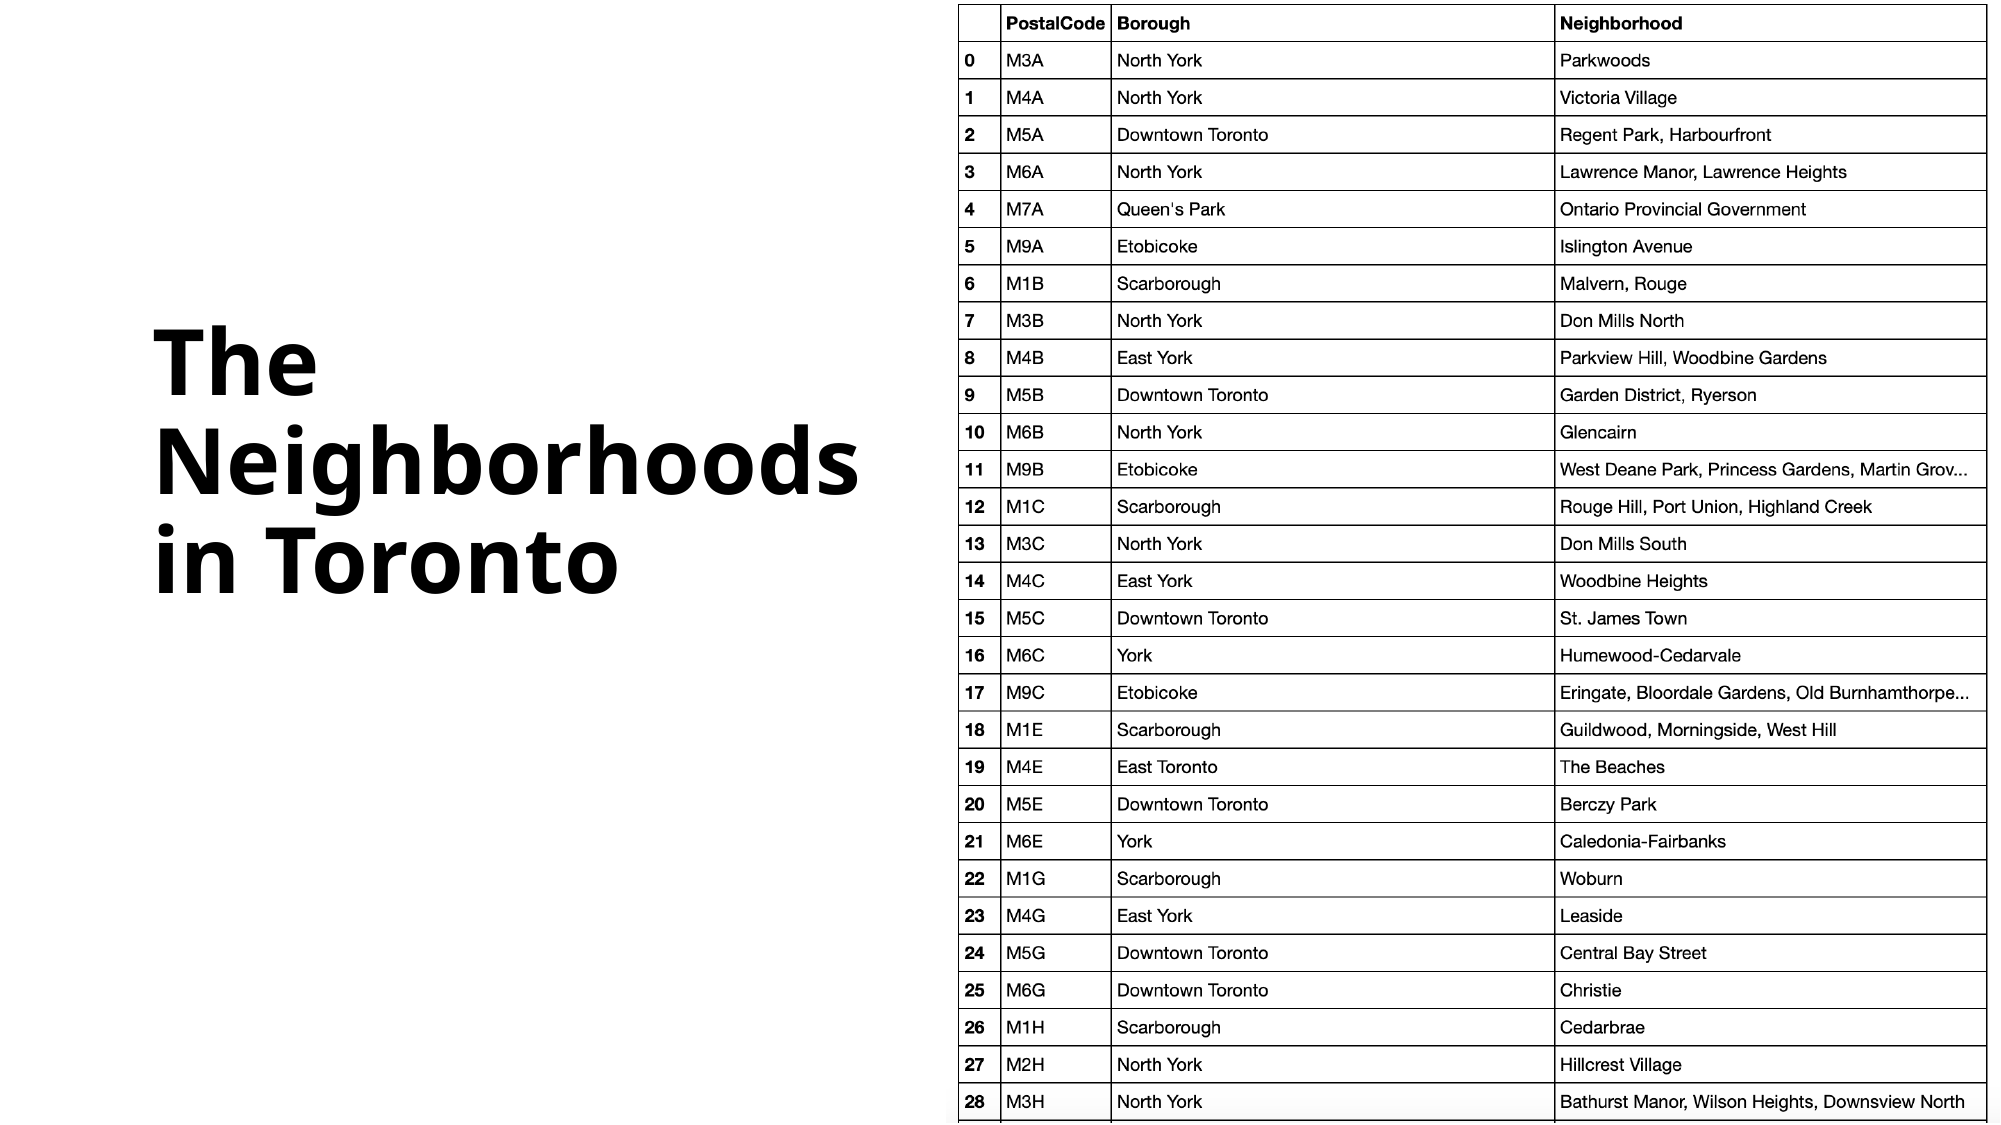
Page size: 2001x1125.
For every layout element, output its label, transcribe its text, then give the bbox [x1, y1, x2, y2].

title The Neighborhoods in Toronto [137, 59, 896, 870]
picture [946, 0, 2000, 1123]
